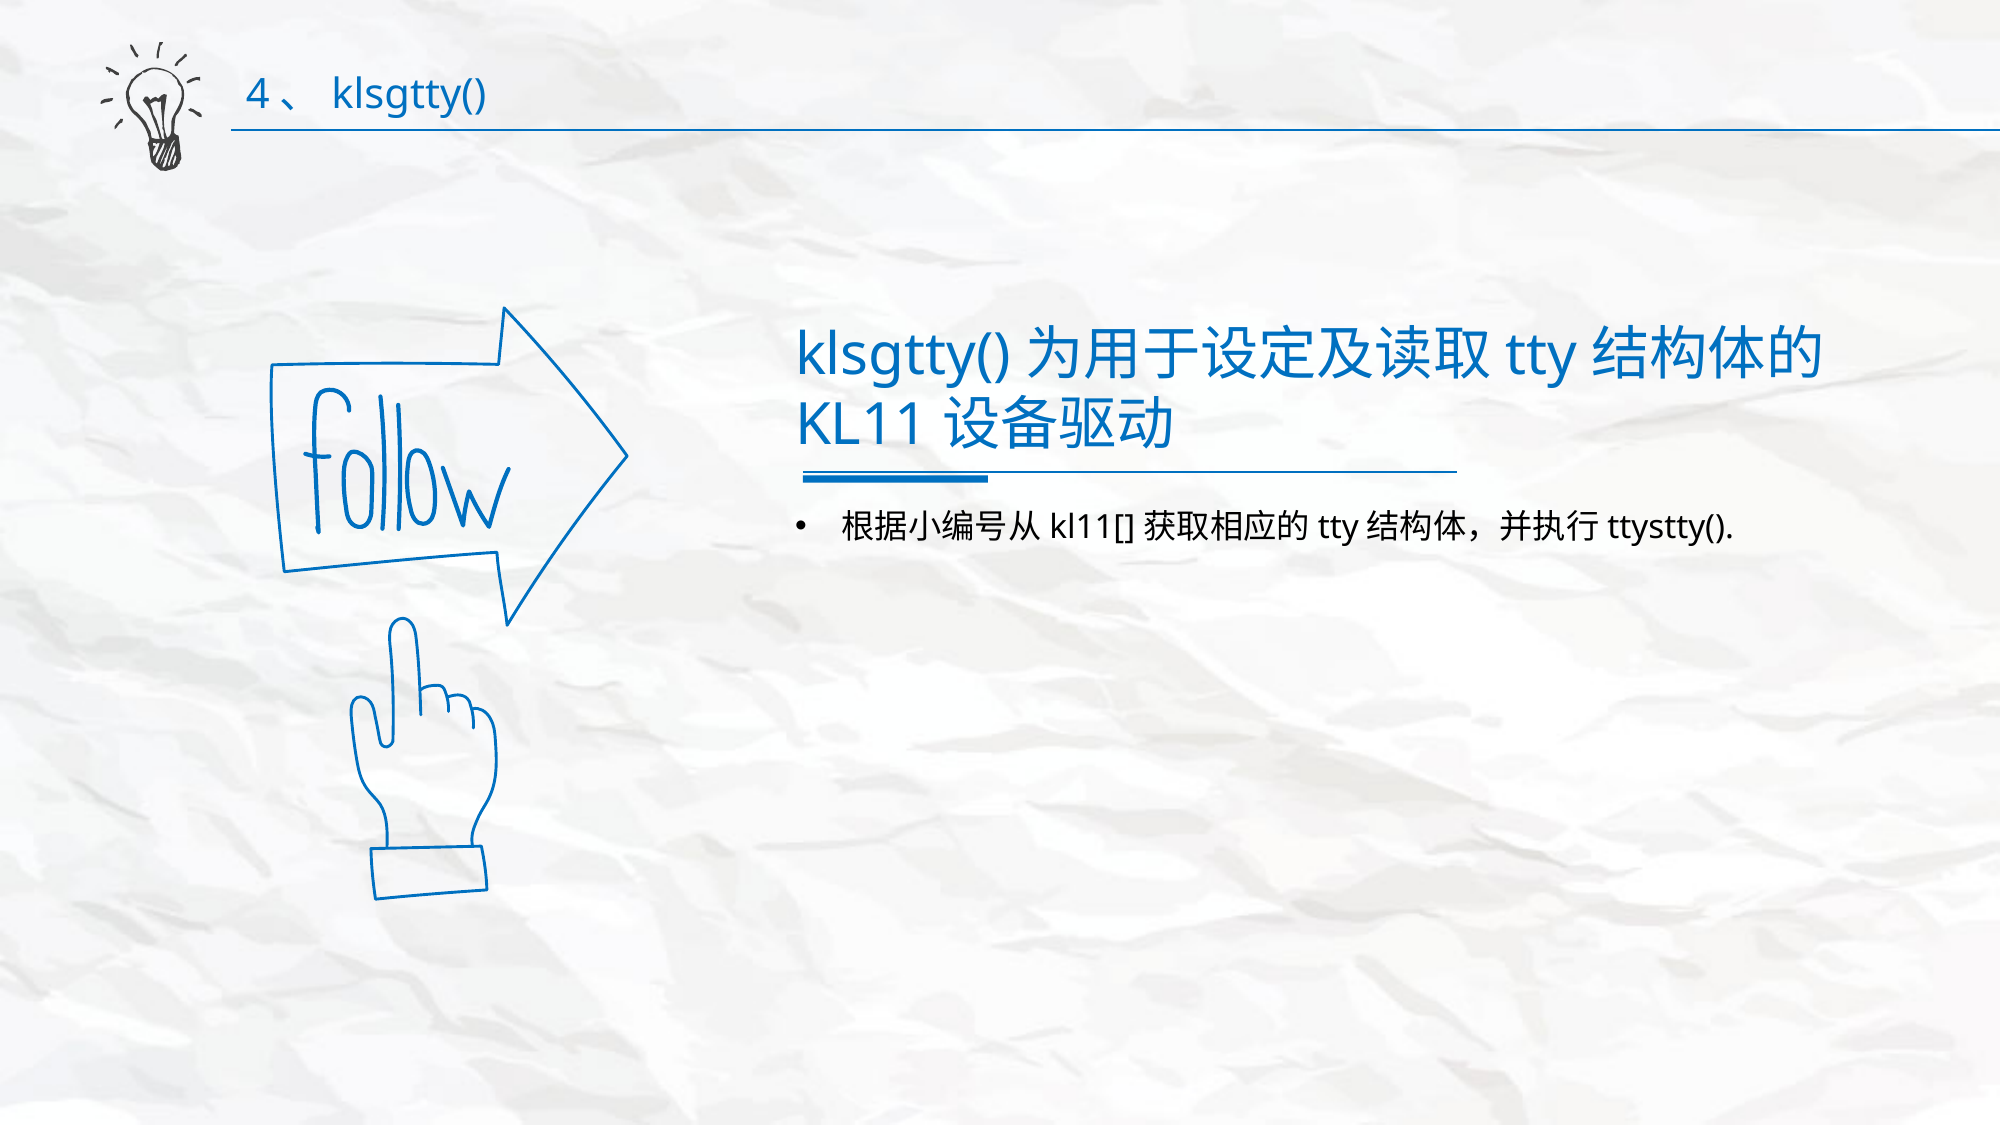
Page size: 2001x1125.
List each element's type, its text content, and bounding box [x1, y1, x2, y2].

text_box 4、klsgtty() [231, 59, 722, 125]
picture [0, 0, 2000, 1125]
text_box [100, 41, 203, 172]
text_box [266, 307, 628, 626]
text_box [780, 308, 1890, 554]
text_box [350, 626, 498, 900]
